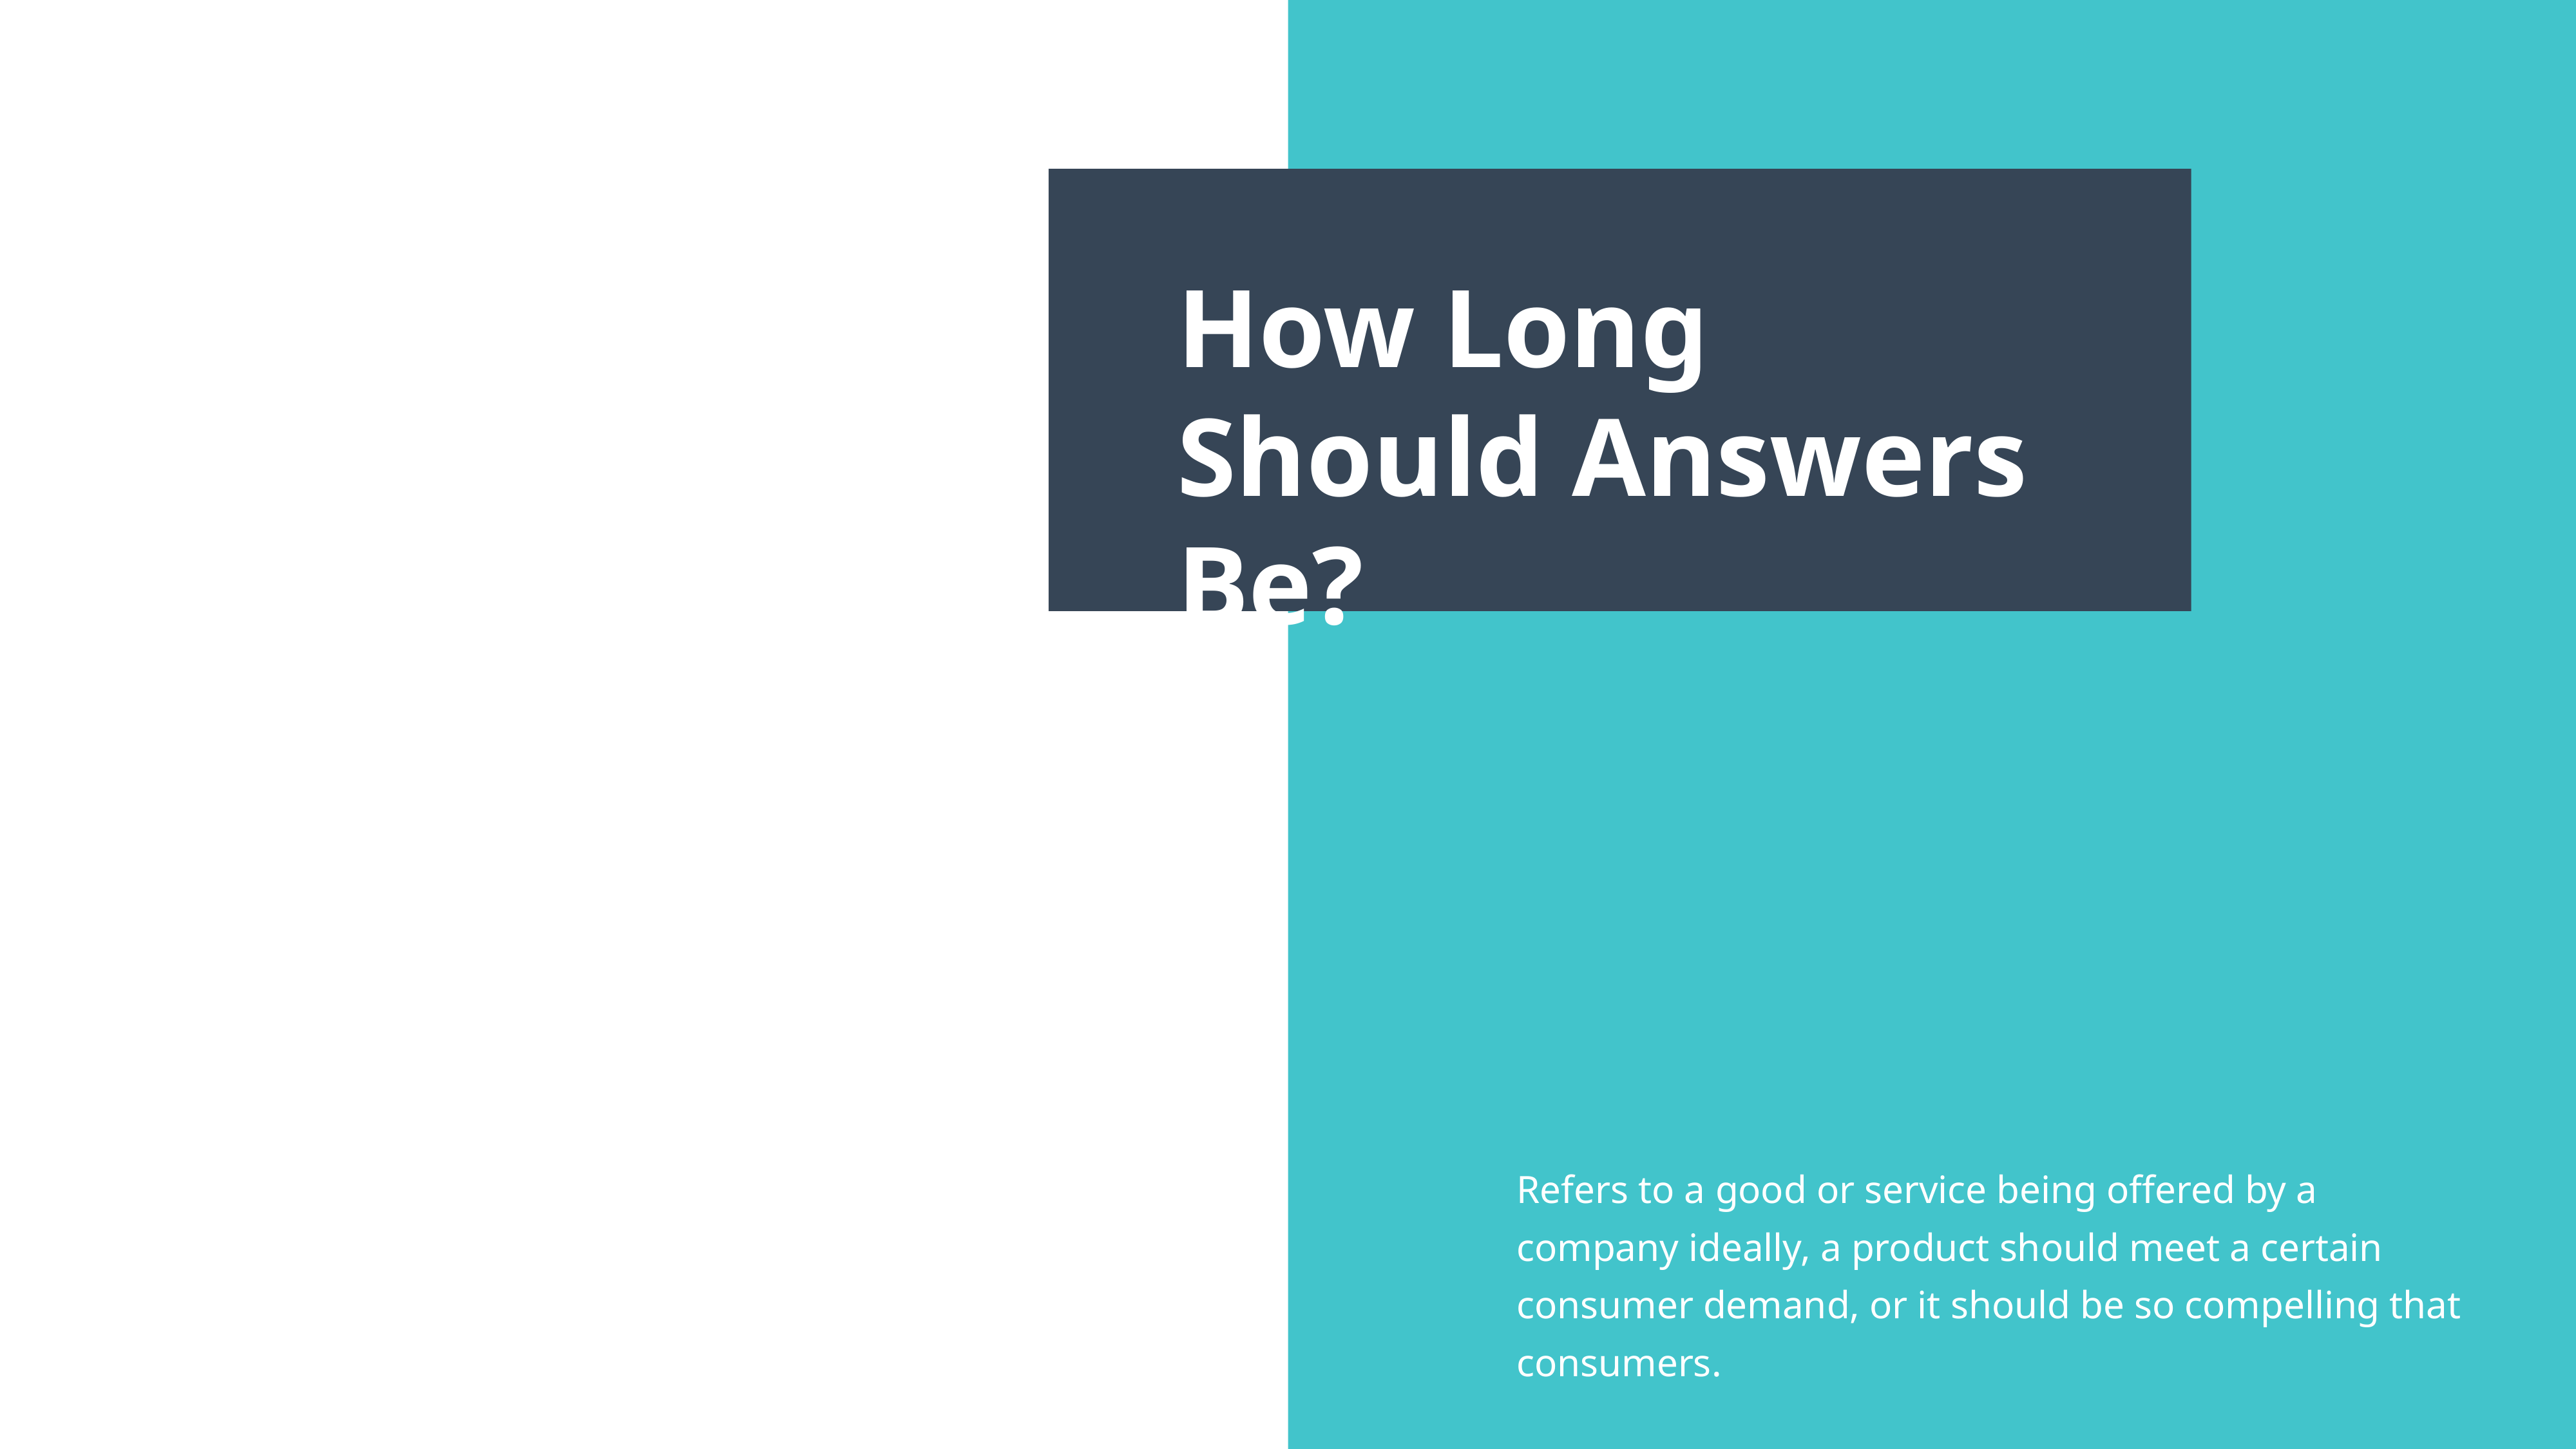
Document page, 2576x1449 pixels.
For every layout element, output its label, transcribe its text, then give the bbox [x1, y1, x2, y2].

text_box [1288, 0, 2576, 1449]
picture [0, 0, 1288, 1449]
text_box Refers to a good or service being offered by a company ideally, a product should meet a certain consumer demand, or it should be so compelling that consumers. [1493, 1141, 2494, 1396]
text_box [1048, 168, 2191, 611]
